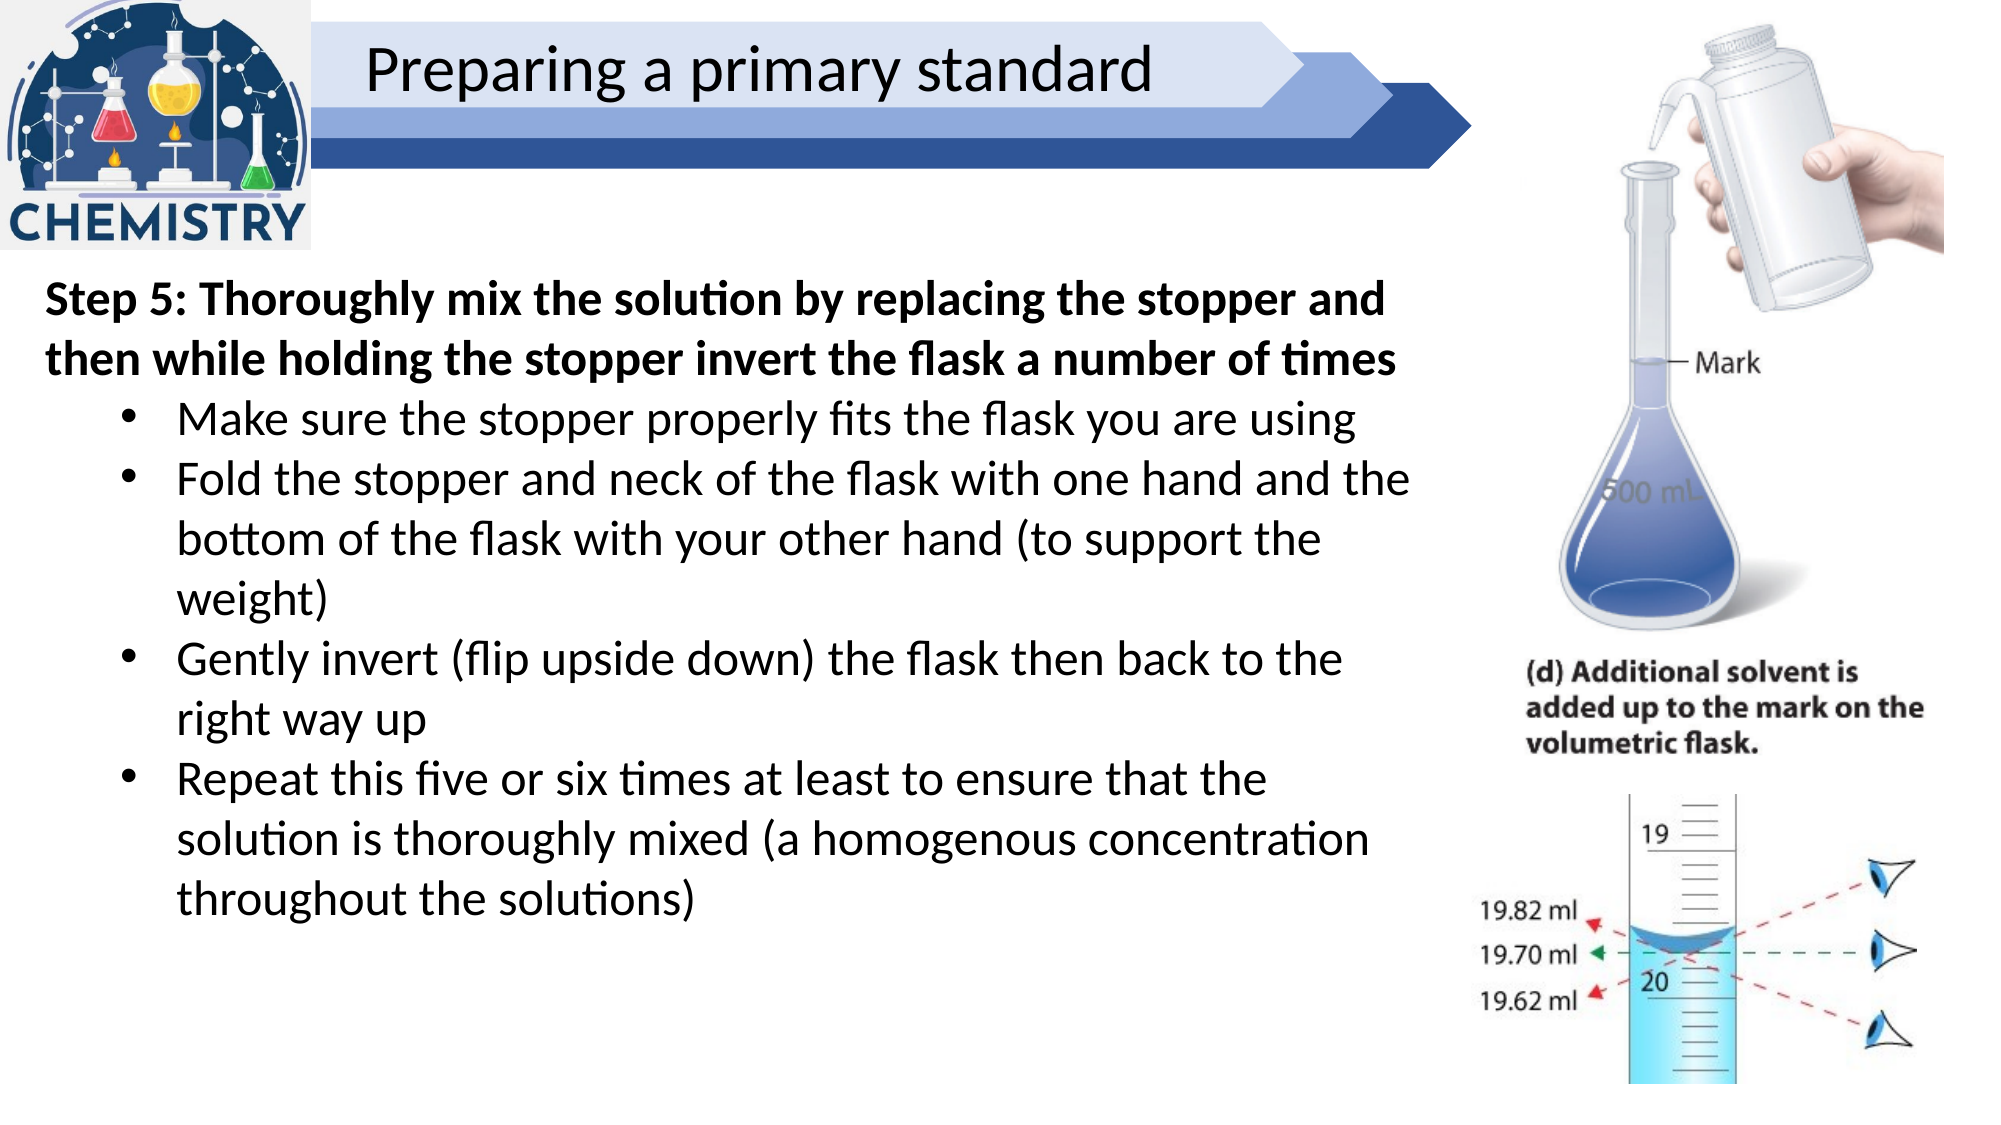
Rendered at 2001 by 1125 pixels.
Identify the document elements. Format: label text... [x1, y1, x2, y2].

text_box [311, 51, 1395, 140]
text_box Step 5: Thoroughly mix the solution by replacing the stopper and then while holding the stopper invert the flask a number of times Make sure the stopper properly fits the flask you are using Fold the stopper and neck of the flask with one hand and the bottom of the flask with your other hand (to support the weight) Gently invert (flip upside down) the flask then back to the right way up Repeat this five or six times at least to ensure that the solution is thoroughly mixed (a homogenous concentration throughout the solutions) [30, 257, 1447, 933]
picture [1471, 794, 1917, 1084]
picture [1520, 12, 1944, 779]
text_box [311, 81, 1474, 170]
picture [0, 0, 311, 250]
text_box Preparing a primary standard [311, 20, 1306, 109]
